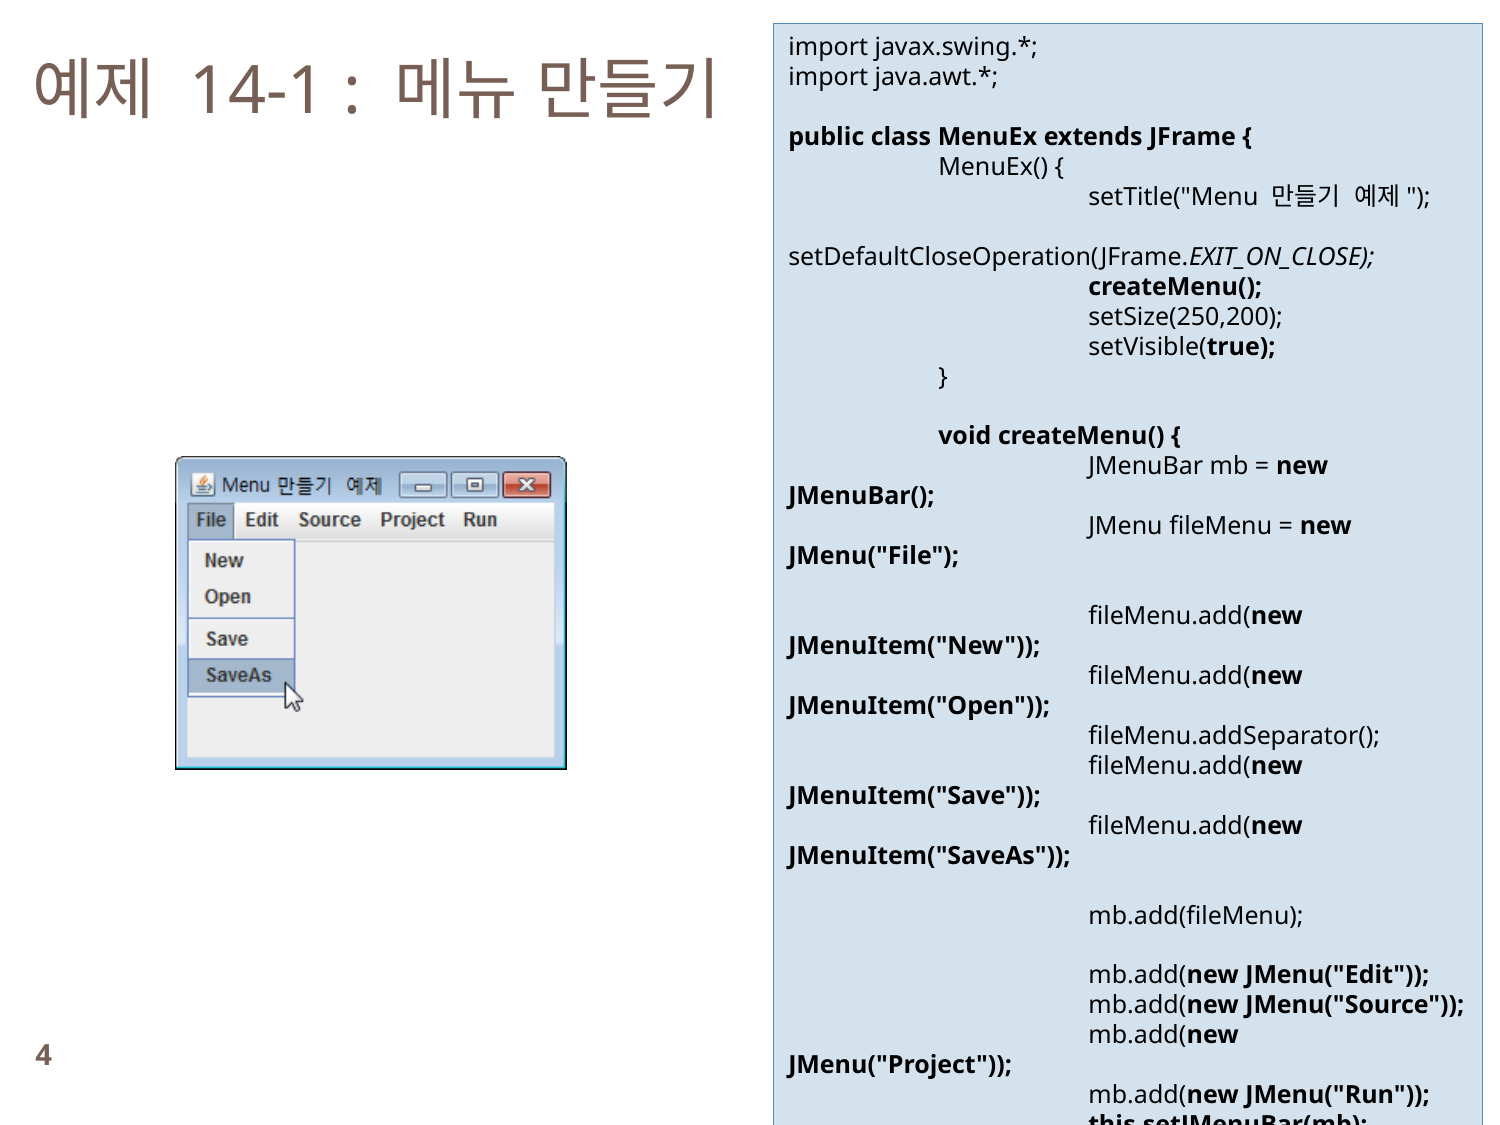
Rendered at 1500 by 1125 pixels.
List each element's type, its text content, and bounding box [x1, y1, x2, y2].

picture [175, 456, 567, 770]
text_box import javax.swing.*; import java.awt.*; public class MenuEx extends JFrame { MenuEx() { setTitle("Menu 만들기 예제"); setDefaultCloseOperation(JFrame.EXIT_ON_CLOSE); createMenu(); setSize(250,200); setVisible(true); } void createMenu() { JMenuBar mb = new JMenuBar(); JMenu fileMenu = new JMenu("File"); fileMenu.add(new JMenuItem("New")); fileMenu.add(new JMenuItem("Open")); fileMenu.addSeparator(); fileMenu.add(new JMenuItem("Save")); fileMenu.add(new JMenuItem("SaveAs")); mb.add(fileMenu); mb.add(new JMenu("Edit")); mb.add(new JMenu("Source")); mb.add(new JMenu("Project")); mb.add(new JMenu("Run")); this.setJMenuBar(mb); } public static void main(String [] args) { new MenuEx(); } } [773, 23, 1483, 1125]
title 예제 14-1 : 메뉴 만들기 [17, 30, 762, 143]
slide_number 4 [0, 1025, 88, 1088]
